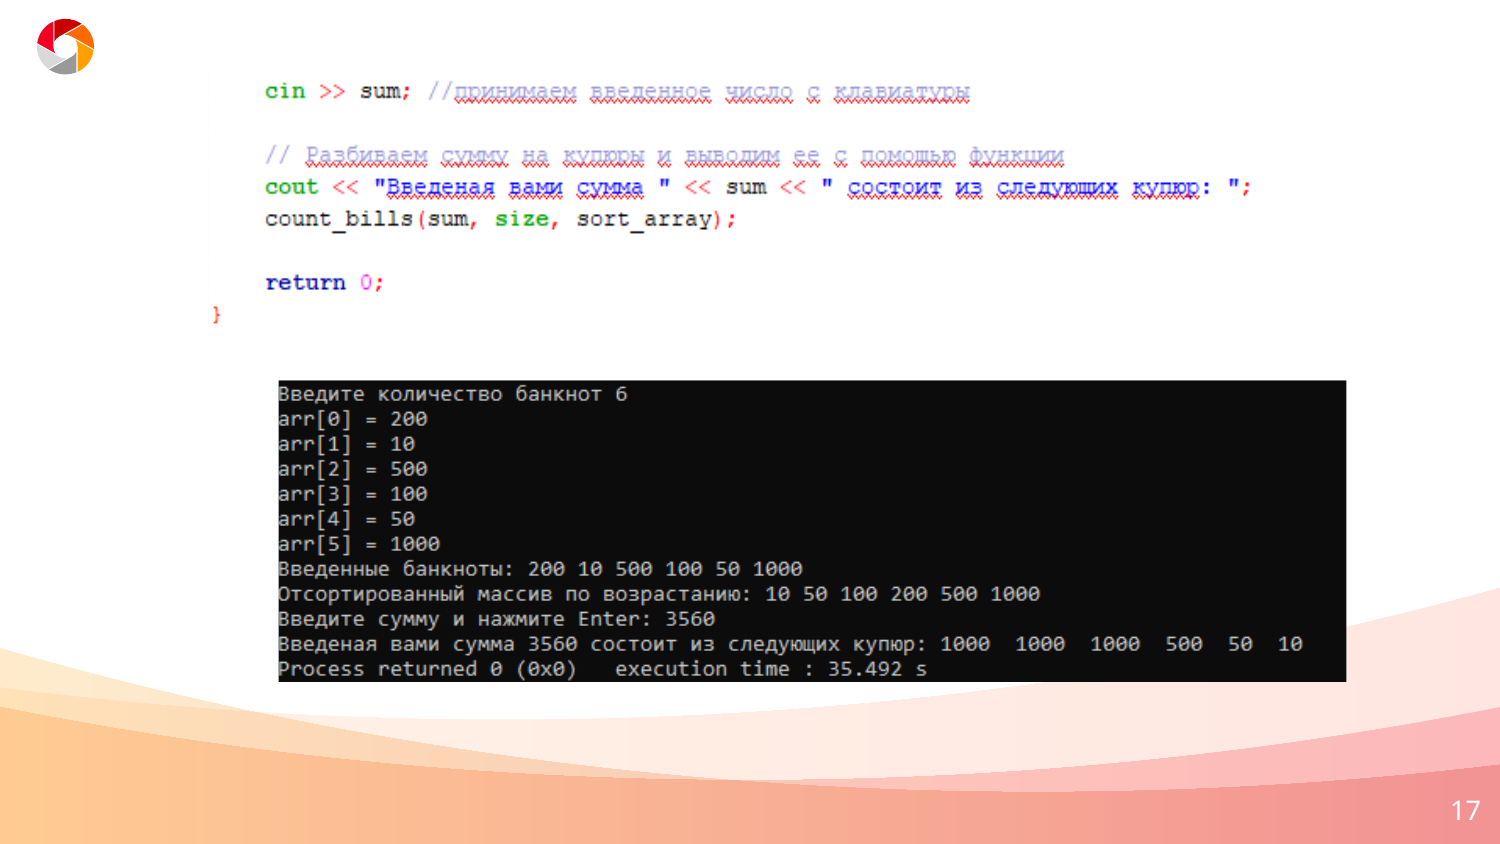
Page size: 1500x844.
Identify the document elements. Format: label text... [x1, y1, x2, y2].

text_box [36, 18, 95, 75]
slide_number 17 [1391, 779, 1482, 844]
picture [278, 375, 1347, 682]
picture [208, 74, 1258, 329]
